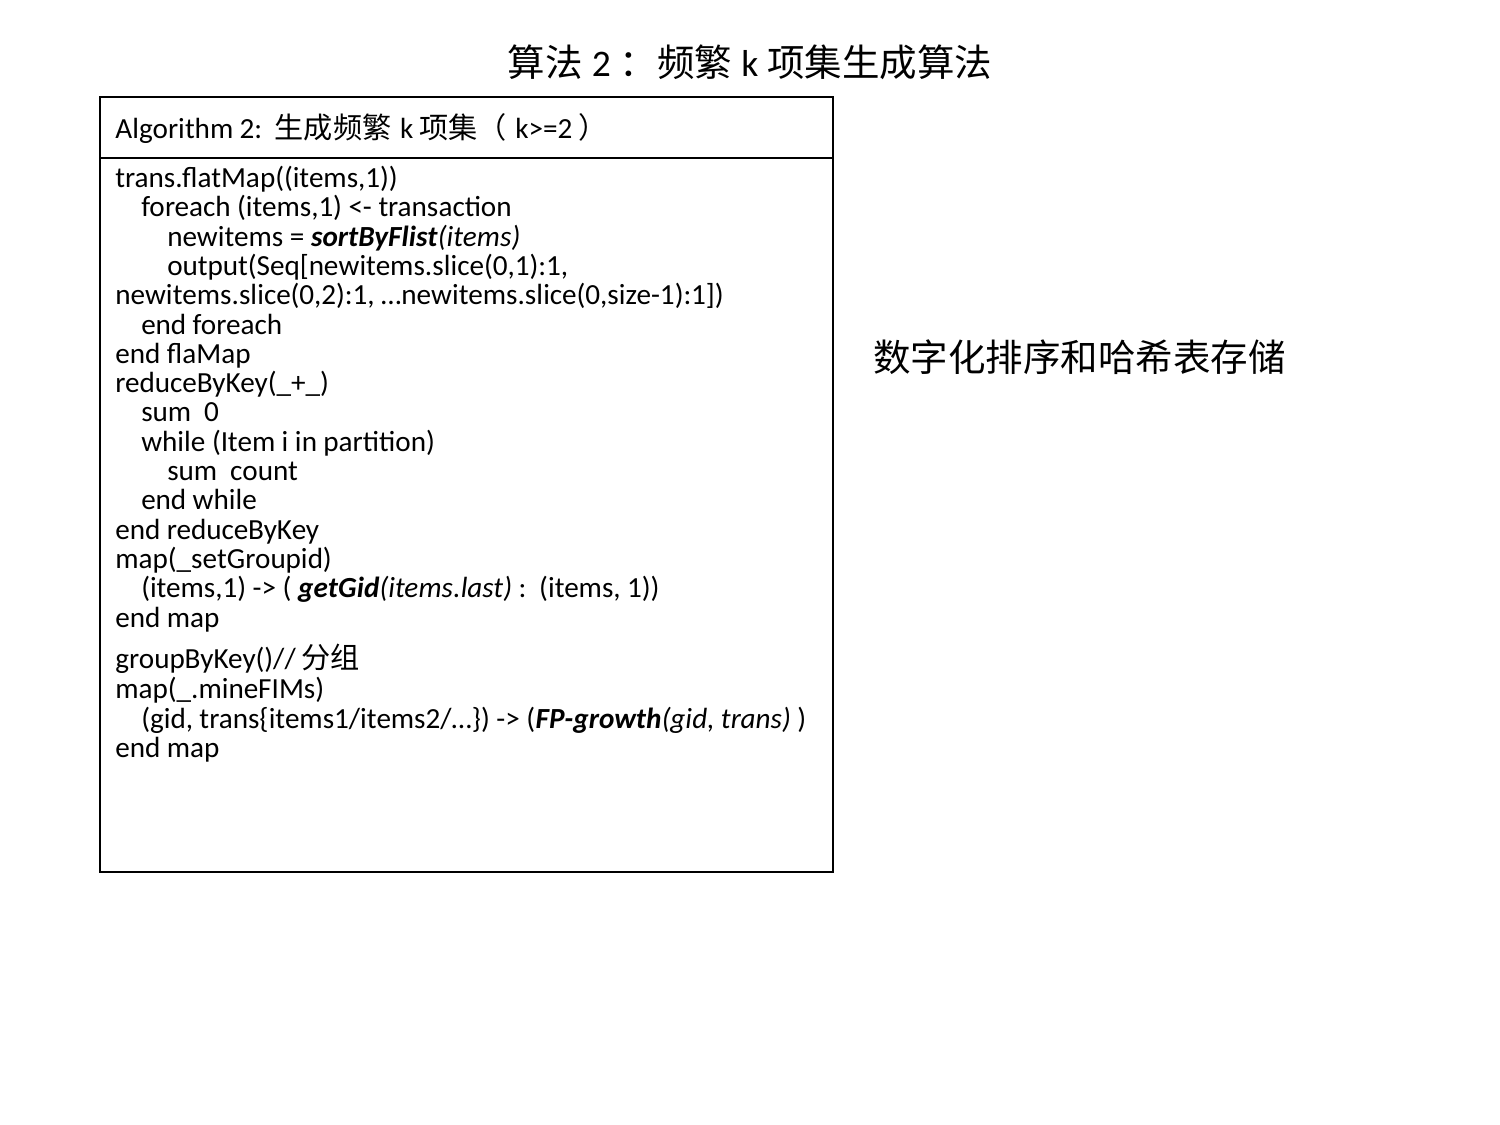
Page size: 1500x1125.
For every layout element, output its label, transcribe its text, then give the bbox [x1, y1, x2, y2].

text_box 算法2：频繁k项集生成算法 [53, 31, 1447, 92]
table_header Algorithm 2: 生成频繁k项集（k>=2） [101, 98, 832, 157]
text_box 数字化排序和哈希表存储 [858, 326, 1301, 386]
table_cell trans.flatMap((items,1)) foreach (items,1) <- transaction newitems = sortByFlist(items) output(Seq[newitems.slice(0,1):1, newitems.slice(0,2):1, …newitems.slice(0,size-1):1]) end foreach end flaMap reduceByKey(_+_) sum 0 while (Item i in partition) sum count end while end reduceByKey map(_setGroupid) (items,1) -> ( getGid(items.last) : (items, 1)) end map groupByKey()//分组 map(_.mineFIMs) (gid, trans{items1/items2/…}) -> (FP-growth(gid, trans) ) end map [101, 159, 832, 871]
